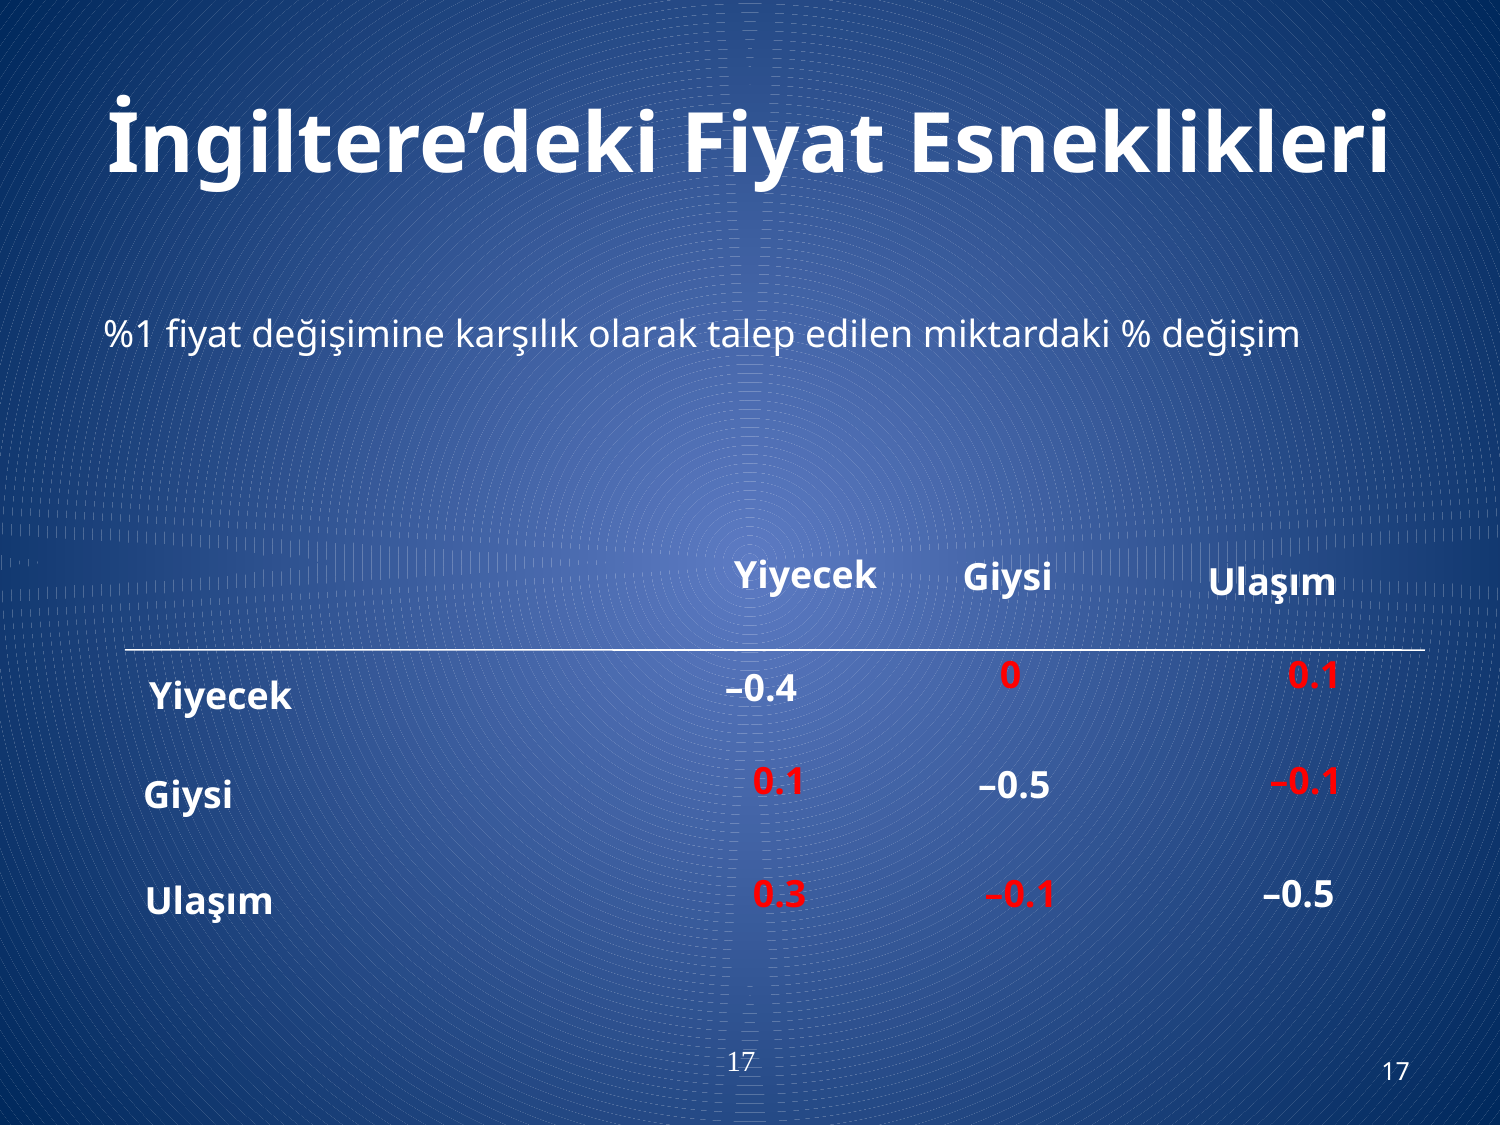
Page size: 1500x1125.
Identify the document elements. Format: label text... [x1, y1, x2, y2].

text_box Giysi [128, 763, 249, 823]
text_box %1 fiyat değişimine karşılık olarak talep edilen miktardaki % değişim [88, 302, 1353, 363]
slide_number 17 [1074, 1042, 1425, 1103]
text_box Giysi [947, 545, 1068, 606]
text_box 0.1 [1273, 643, 1357, 654]
text_box 17 [395, 1034, 771, 1098]
text_box 0 [984, 643, 1037, 654]
text_box Yiyecek [134, 664, 308, 724]
text_box Yiyecek [719, 543, 893, 604]
text_box Ulaşım [129, 869, 289, 930]
title İngiltere’deki Fiyat Esneklikleri [74, 44, 1426, 233]
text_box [697, 656, 1363, 938]
text_box Ulaşım [1192, 550, 1352, 611]
